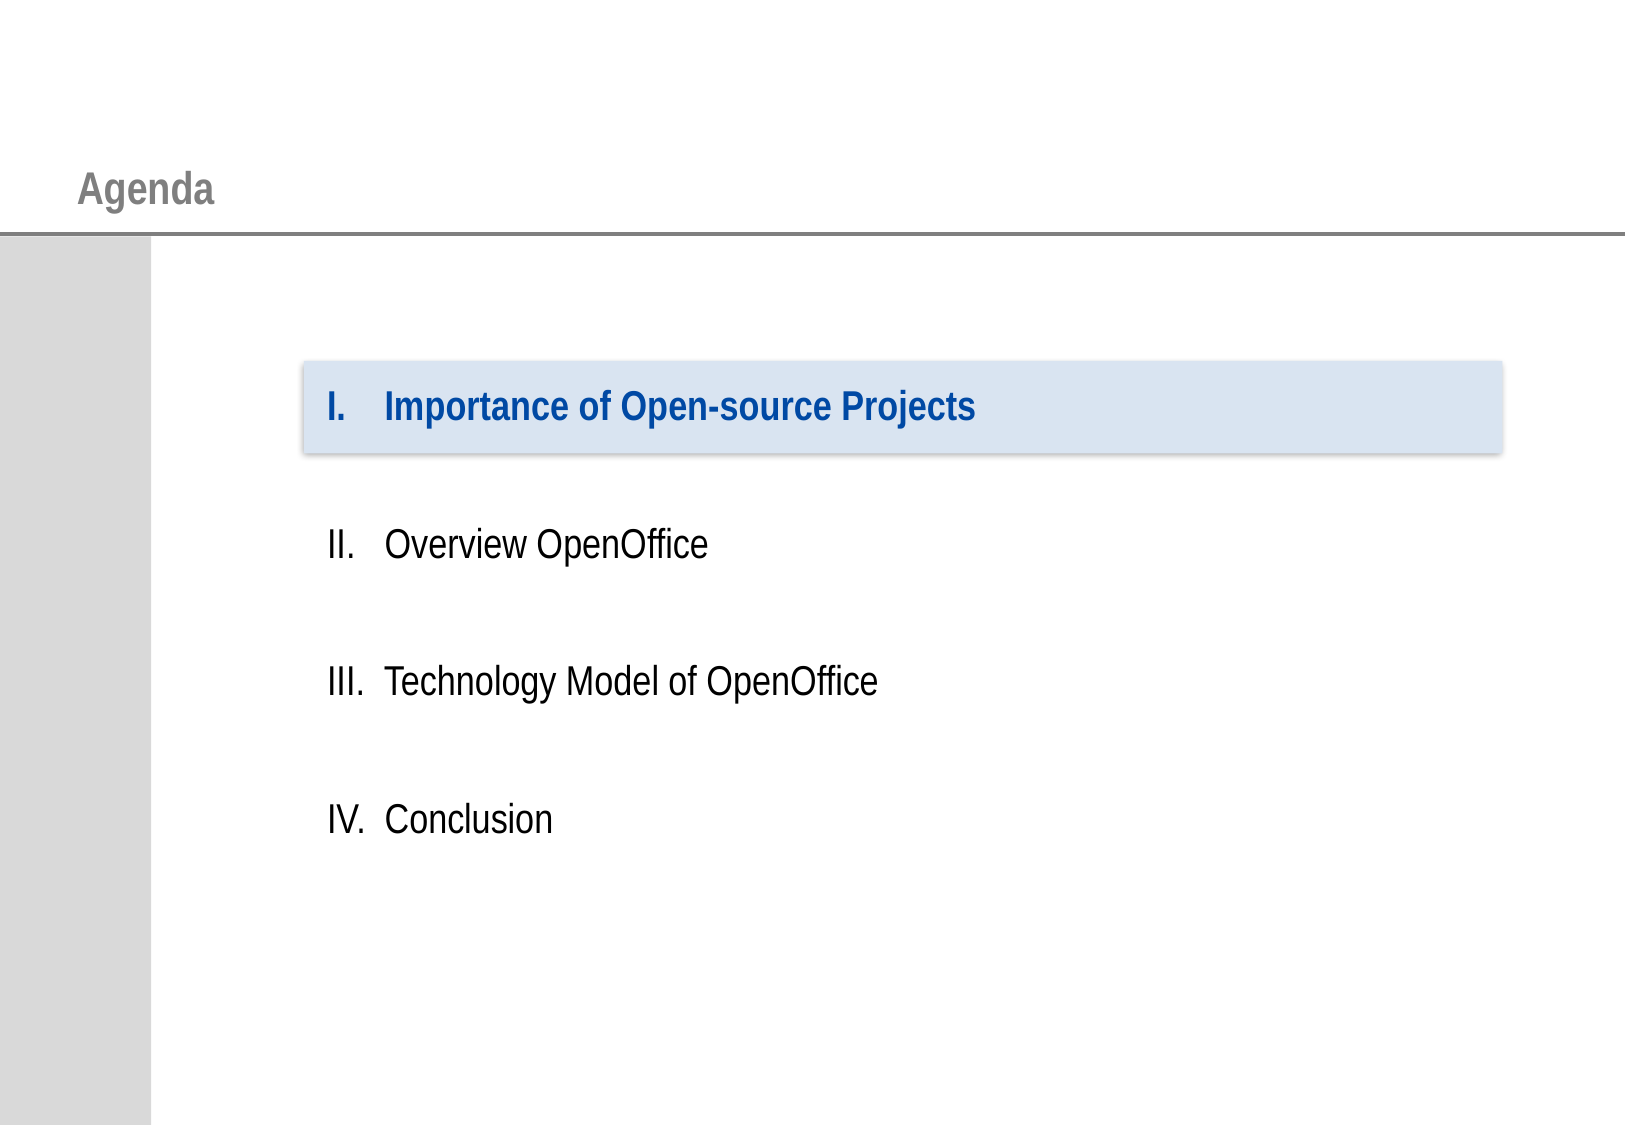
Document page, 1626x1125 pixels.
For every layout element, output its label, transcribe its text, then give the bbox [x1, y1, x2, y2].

text_box Importance of Open-source Projects Overview OpenOffice Technology Model of OpenOffice Conclusion [326, 379, 1450, 842]
text_box [303, 360, 1503, 454]
list Agenda [76, 147, 1549, 208]
